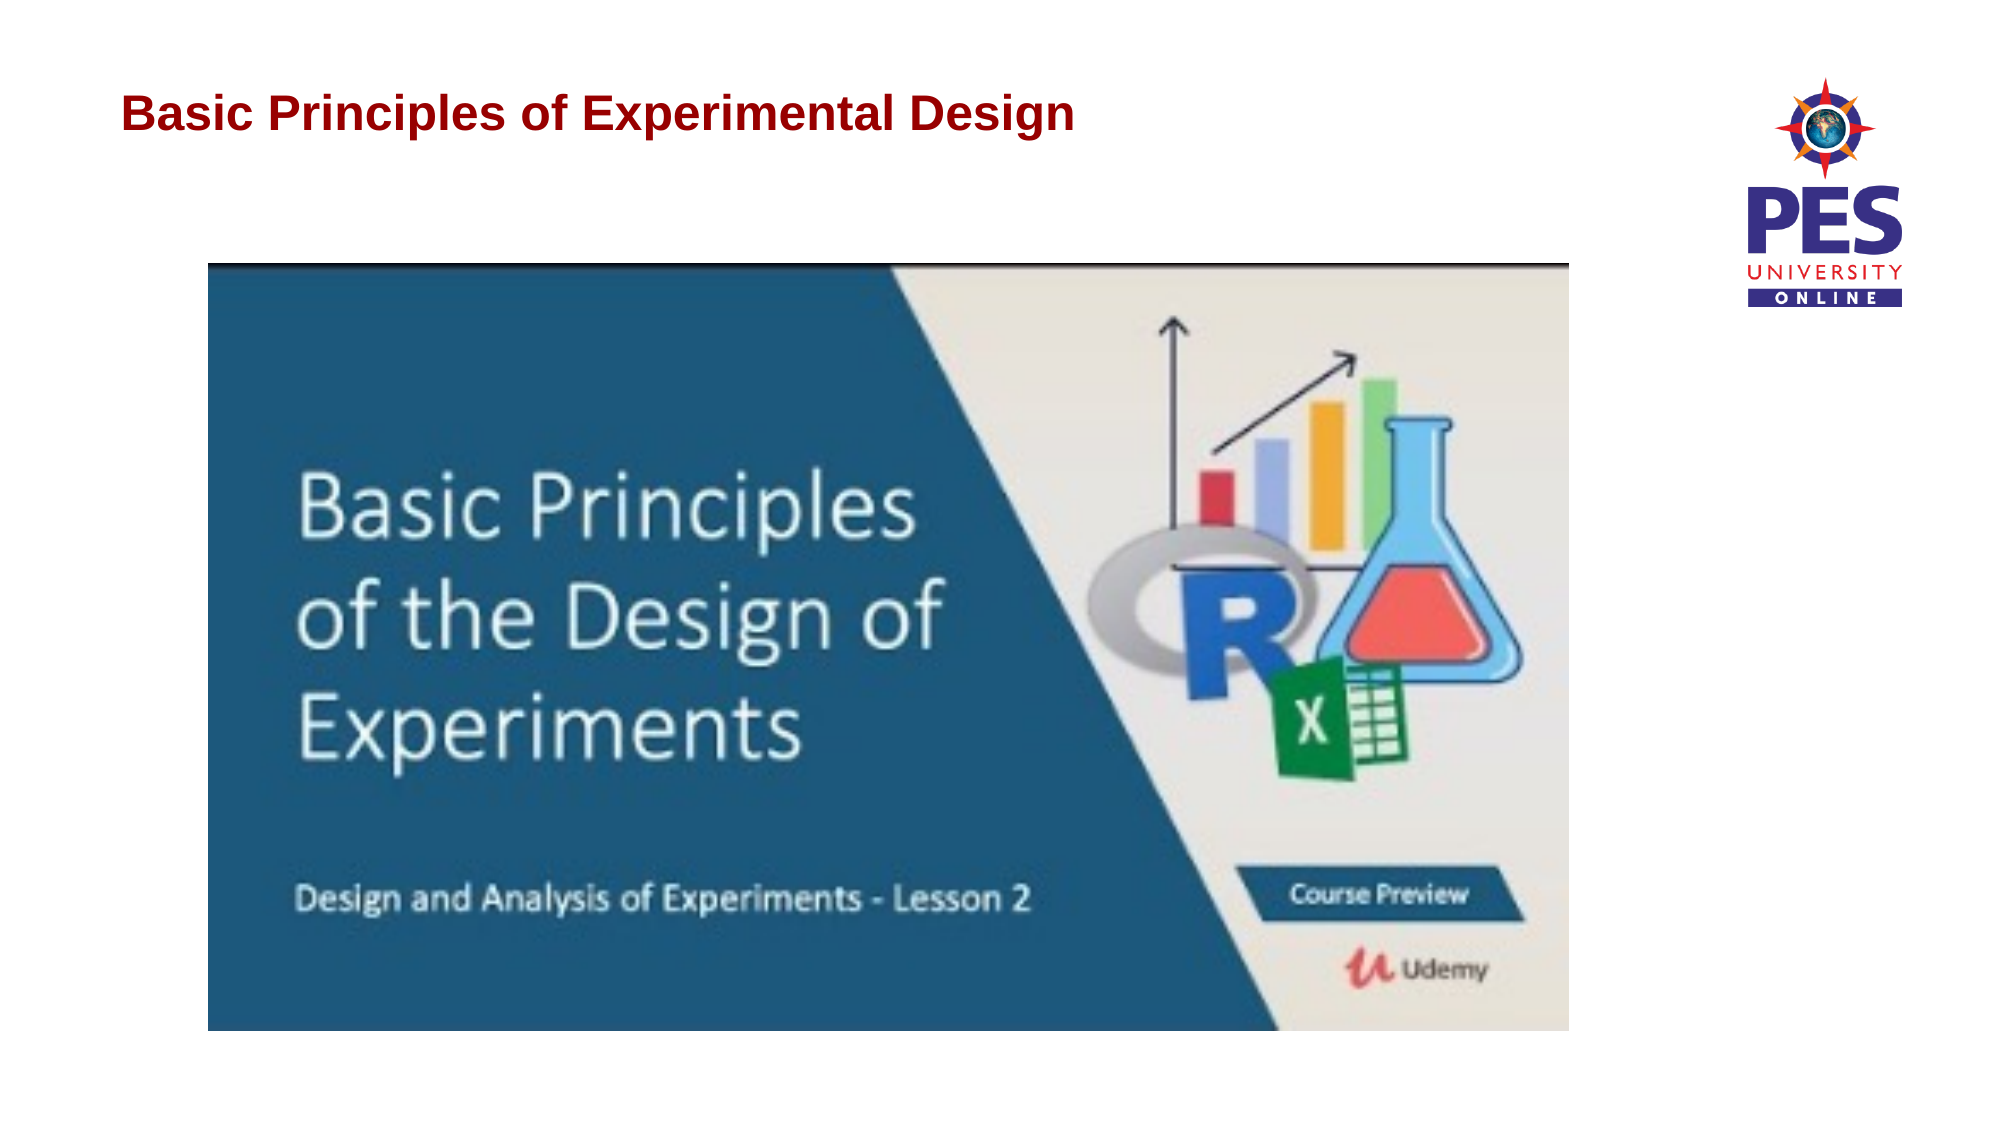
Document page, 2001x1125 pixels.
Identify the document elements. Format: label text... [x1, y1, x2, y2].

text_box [207, 262, 1570, 1032]
picture [1748, 76, 1902, 307]
text_box Basic Principles of Experimental Design [105, 65, 1683, 156]
